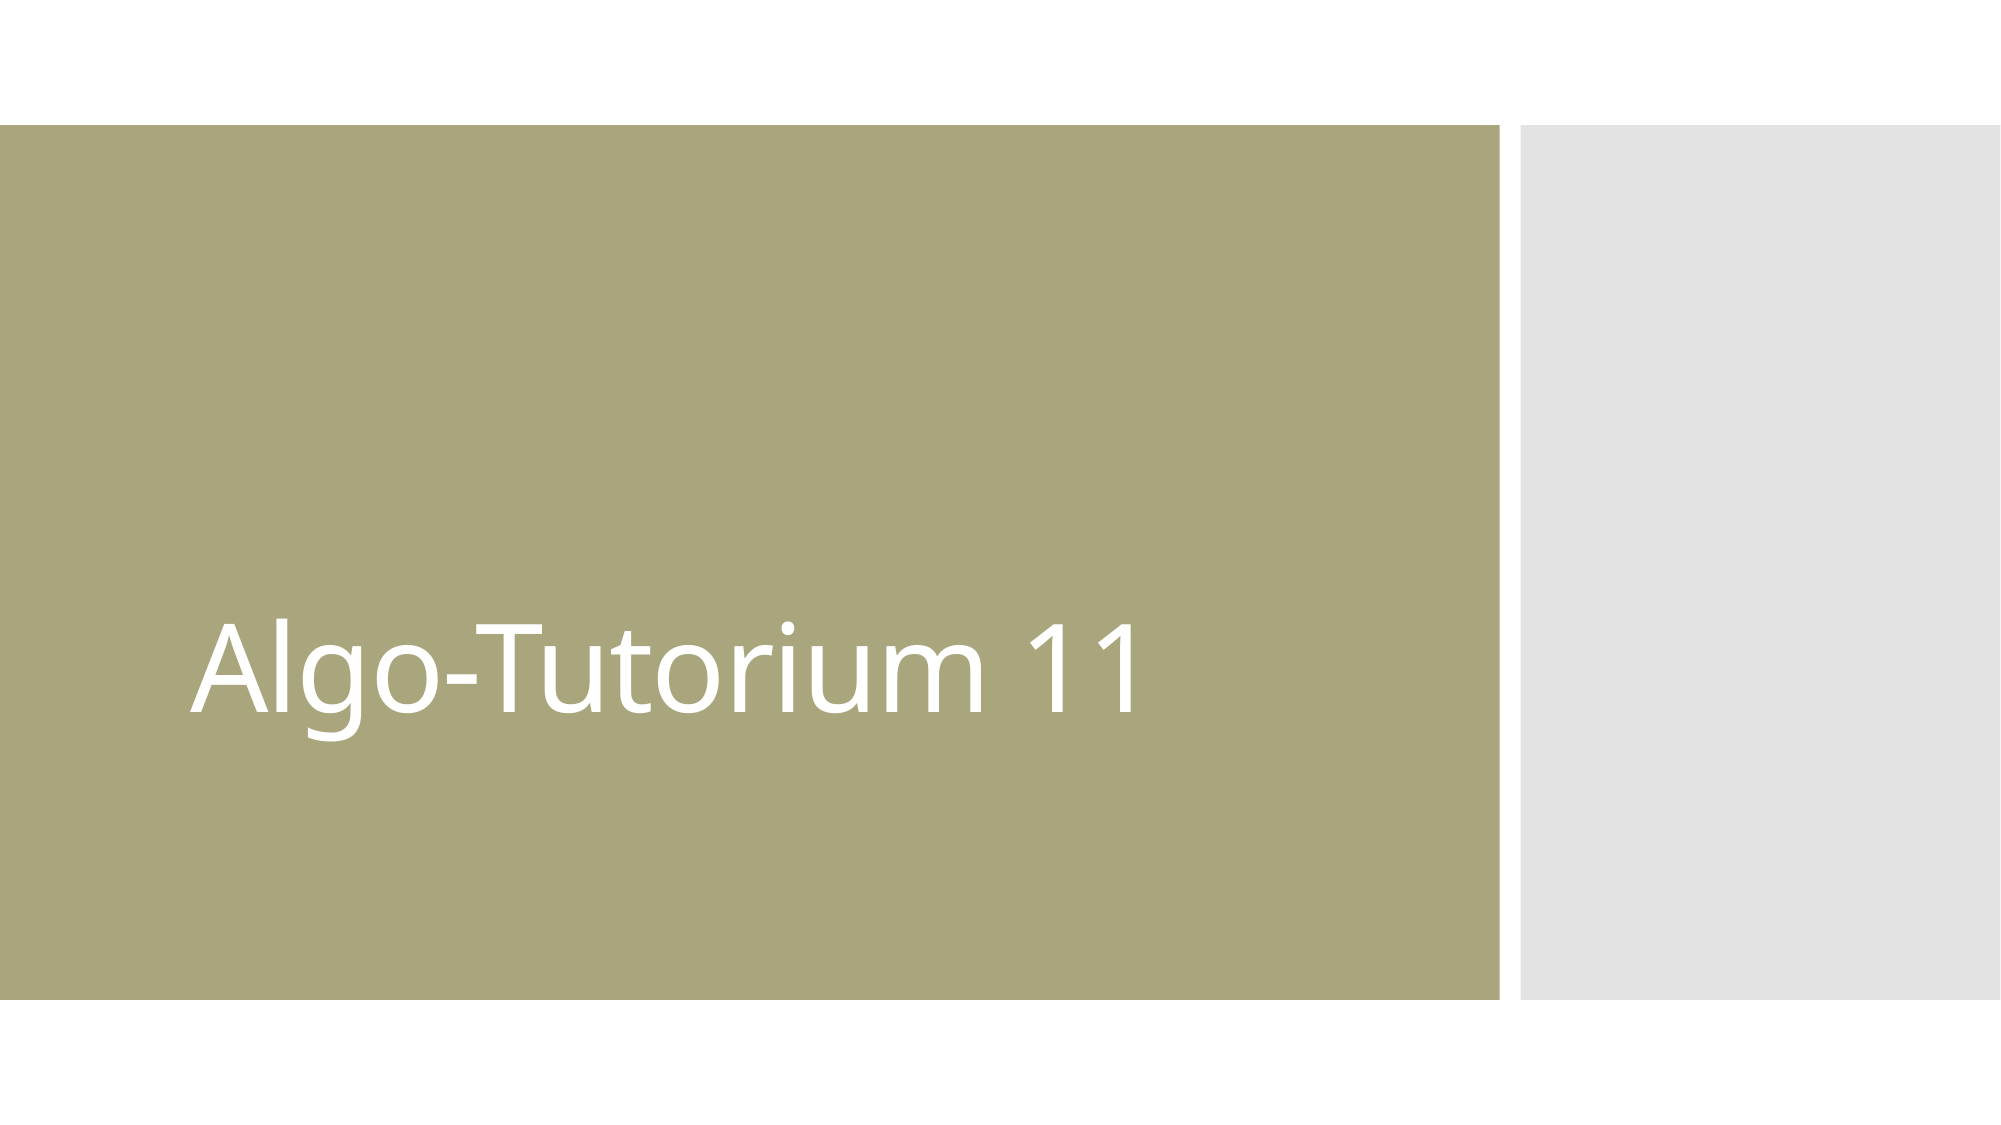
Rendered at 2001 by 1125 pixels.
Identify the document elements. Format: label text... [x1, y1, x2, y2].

title Algo-Tutorium 11 [175, 213, 1376, 747]
